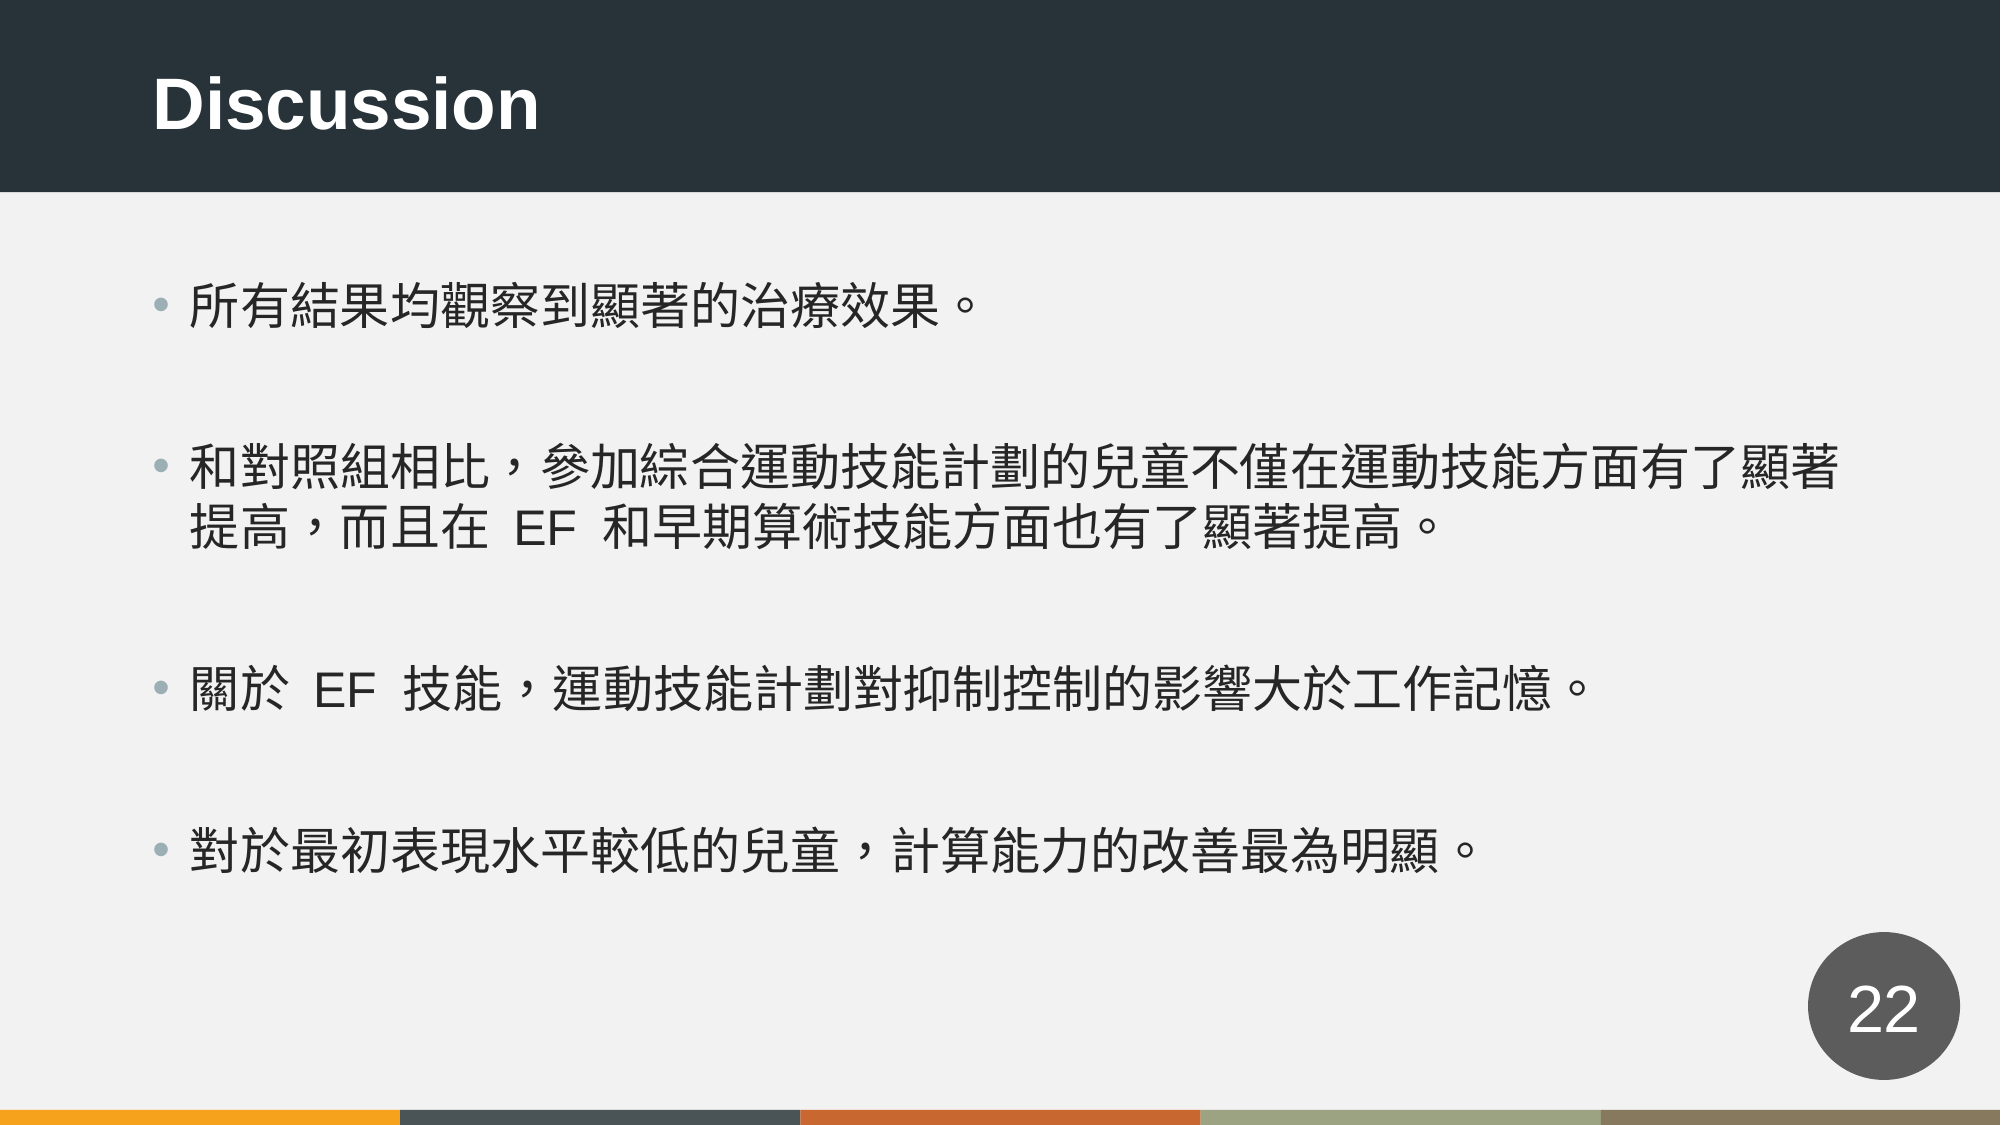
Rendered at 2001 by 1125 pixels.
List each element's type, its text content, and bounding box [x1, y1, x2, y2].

list 所有結果均觀察到顯著的治療效果。 和對照組相比，參加綜合運動技能計劃的兒童不僅在運動技能方面有了顯著提高，而且在 EF 和早期算術技能方面也有了顯著提高。 關於 EF 技能，運動技能計劃對抑制控制的影響大於工作記憶。 對於最初表現水平較低的兒童，計算能力的改善最為明顯。 [137, 266, 1863, 981]
text_box Discussion [137, 49, 1863, 160]
slide_number 22 [1808, 932, 1961, 1080]
